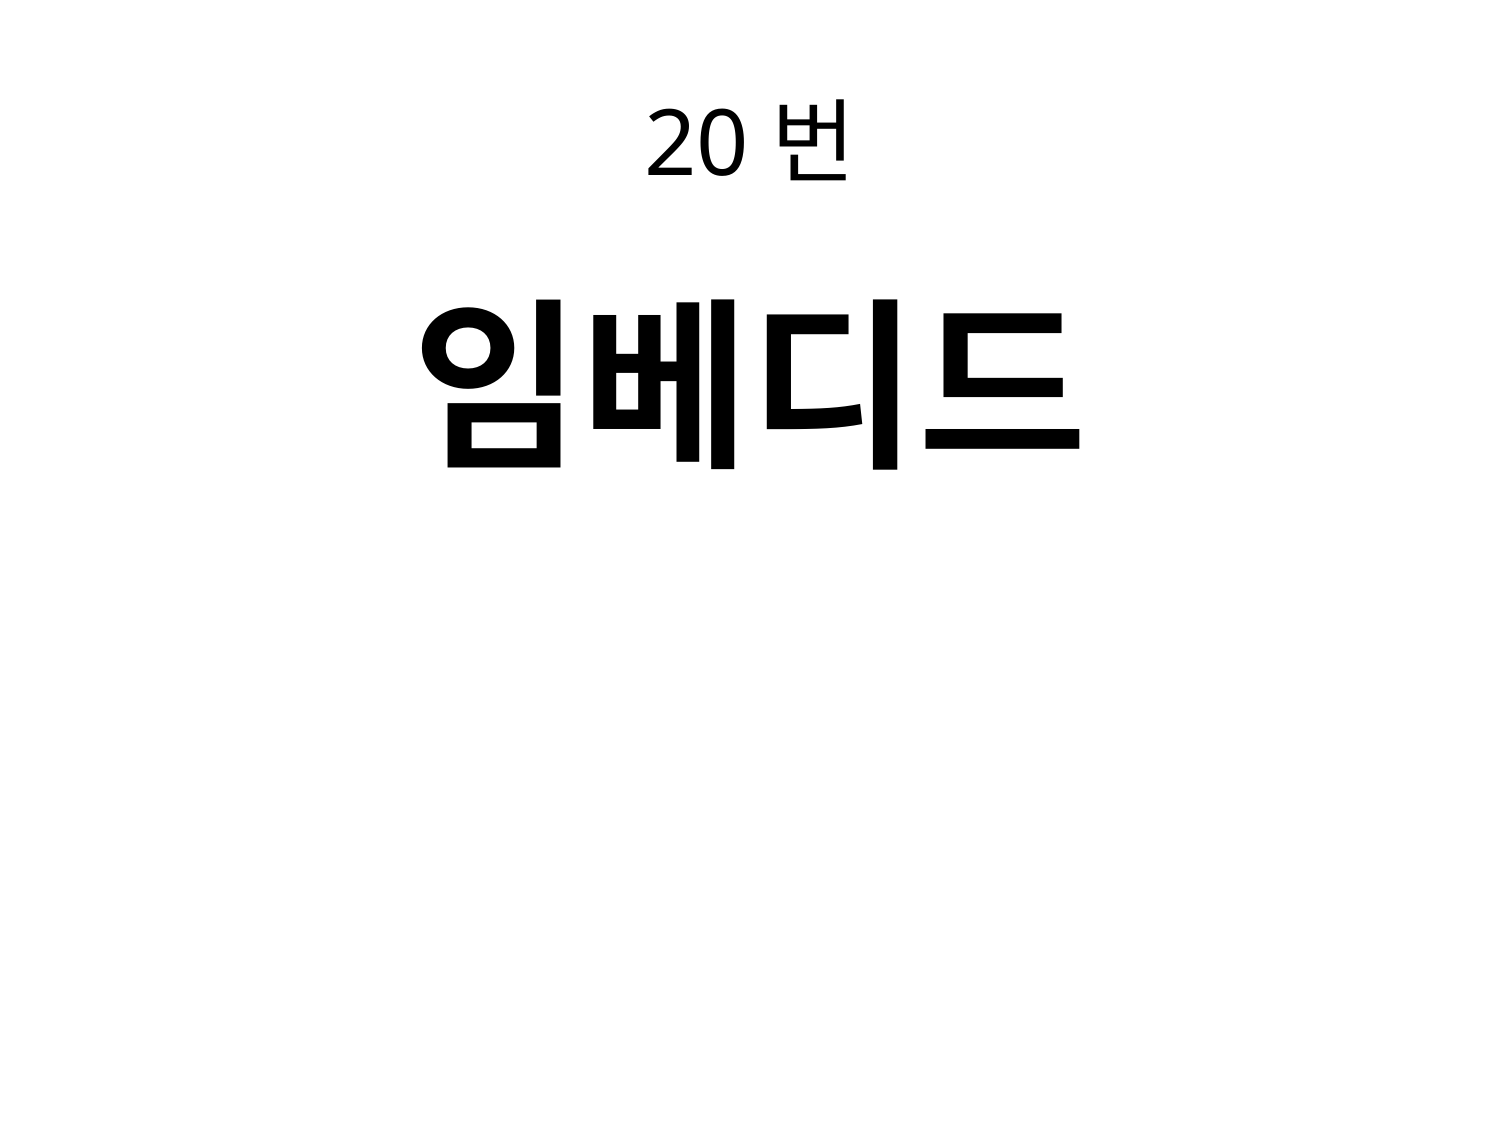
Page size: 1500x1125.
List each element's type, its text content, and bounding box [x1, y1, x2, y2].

list 임베디드 [75, 262, 1425, 1005]
title 20번 [75, 45, 1425, 233]
